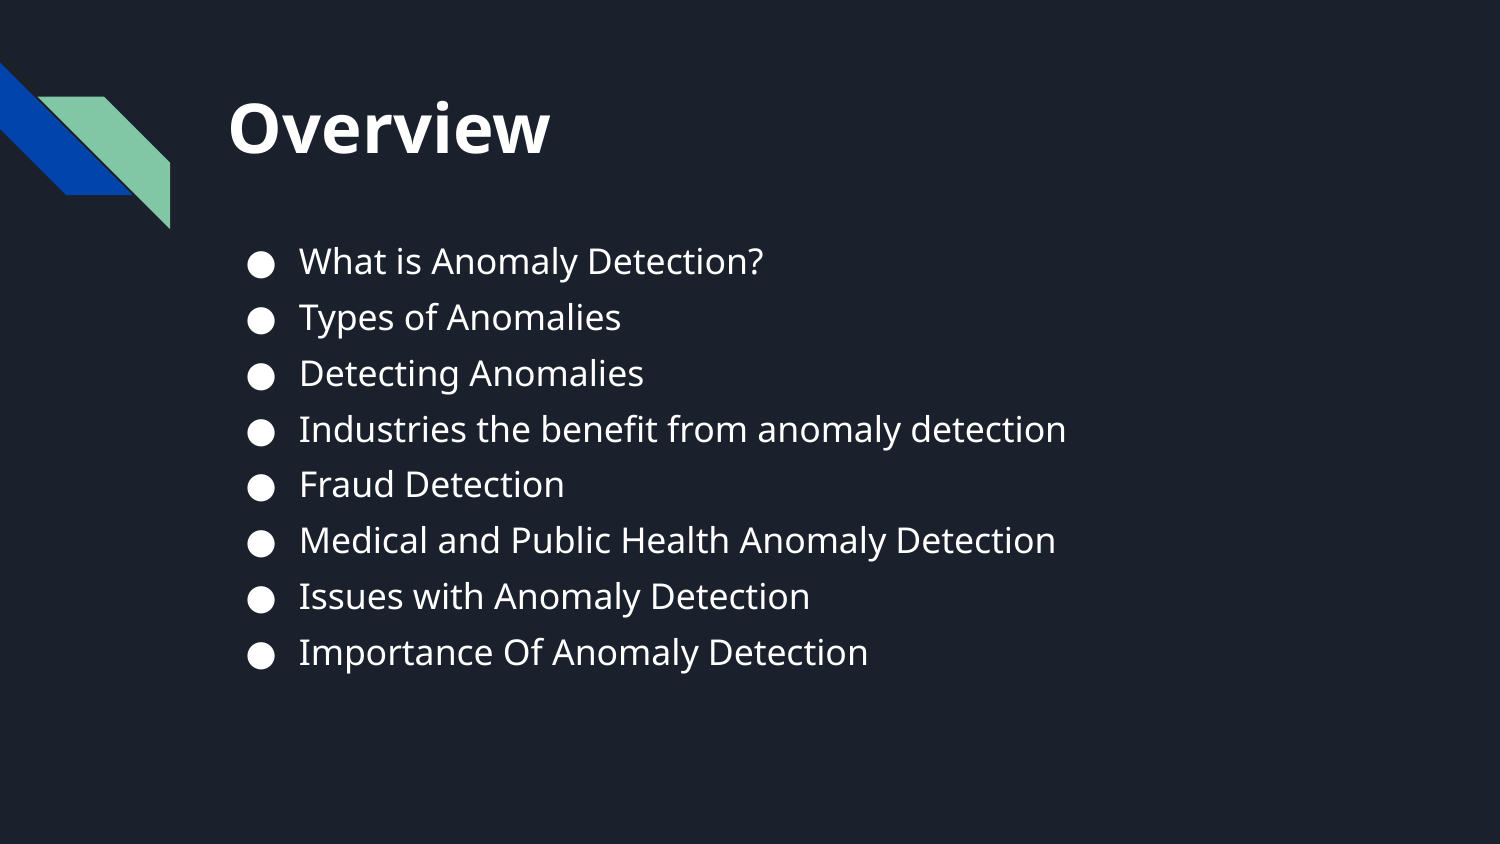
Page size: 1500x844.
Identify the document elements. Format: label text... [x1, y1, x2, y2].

list What is Anomaly Detection? Types of Anomalies Detecting Anomalies Industries the benefit from anomaly detection Fraud Detection Medical and Public Health Anomaly Detection Issues with Anomaly Detection Importance Of Anomaly Detection [212, 214, 1368, 693]
title Overview [212, 64, 1368, 214]
